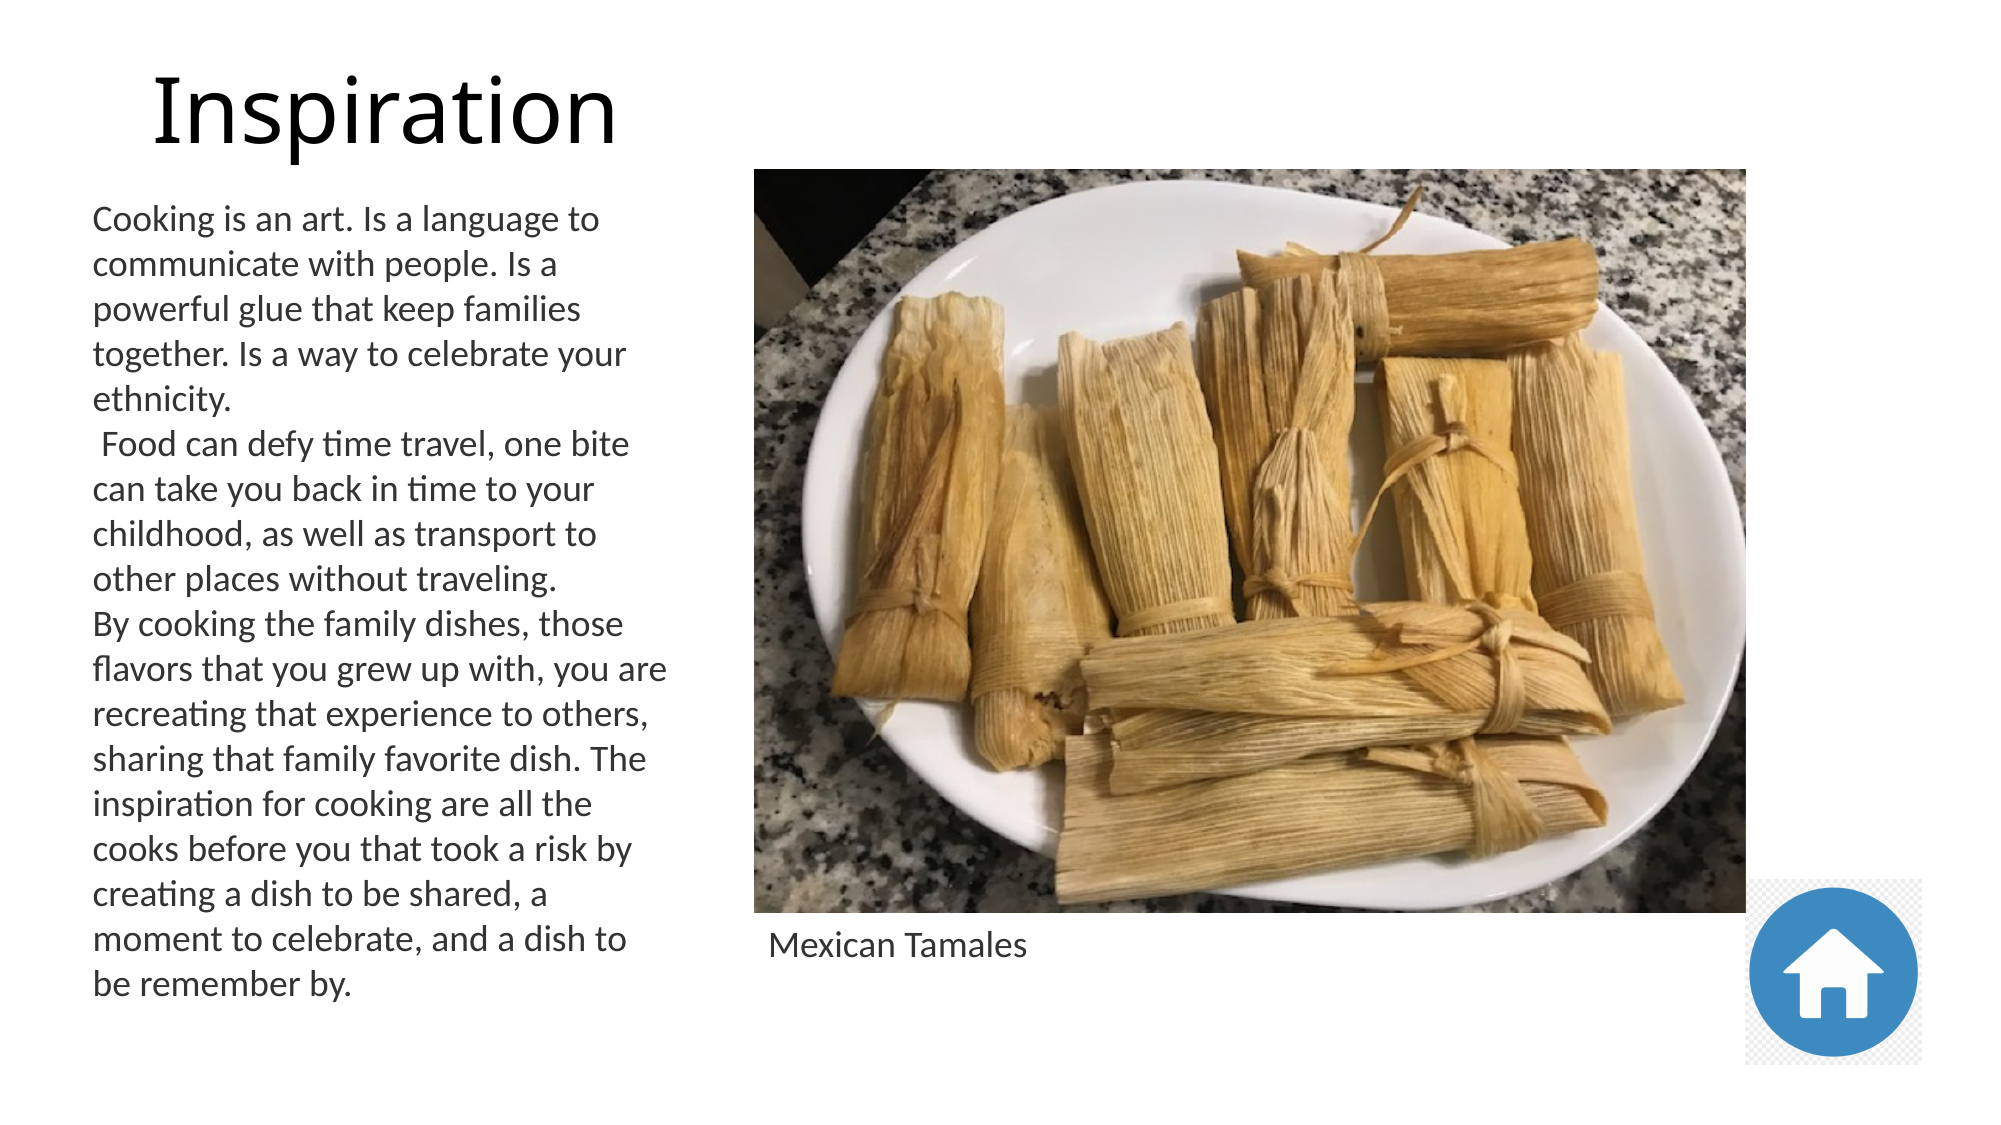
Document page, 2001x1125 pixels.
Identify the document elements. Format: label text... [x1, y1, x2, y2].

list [1745, 879, 1922, 1066]
text_box Cooking is an art. Is a language to communicate with people. Is a powerful glue that keep families together. Is a way to celebrate your ethnicity. Food can defy time travel, one bite can take you back in time to your childhood, as well as transport to other places without traveling. By cooking the family dishes, those flavors that you grew up with, you are recreating that experience to others, sharing that family favorite dish. The inspiration for cooking are all the cooks before you that took a risk by creating a dish to be shared, a moment to celebrate, and a dish to be remember by. [78, 186, 684, 1012]
picture [753, 168, 1746, 913]
text_box Mexican Tamales [753, 913, 1338, 973]
title Inspiration [137, 59, 1863, 278]
